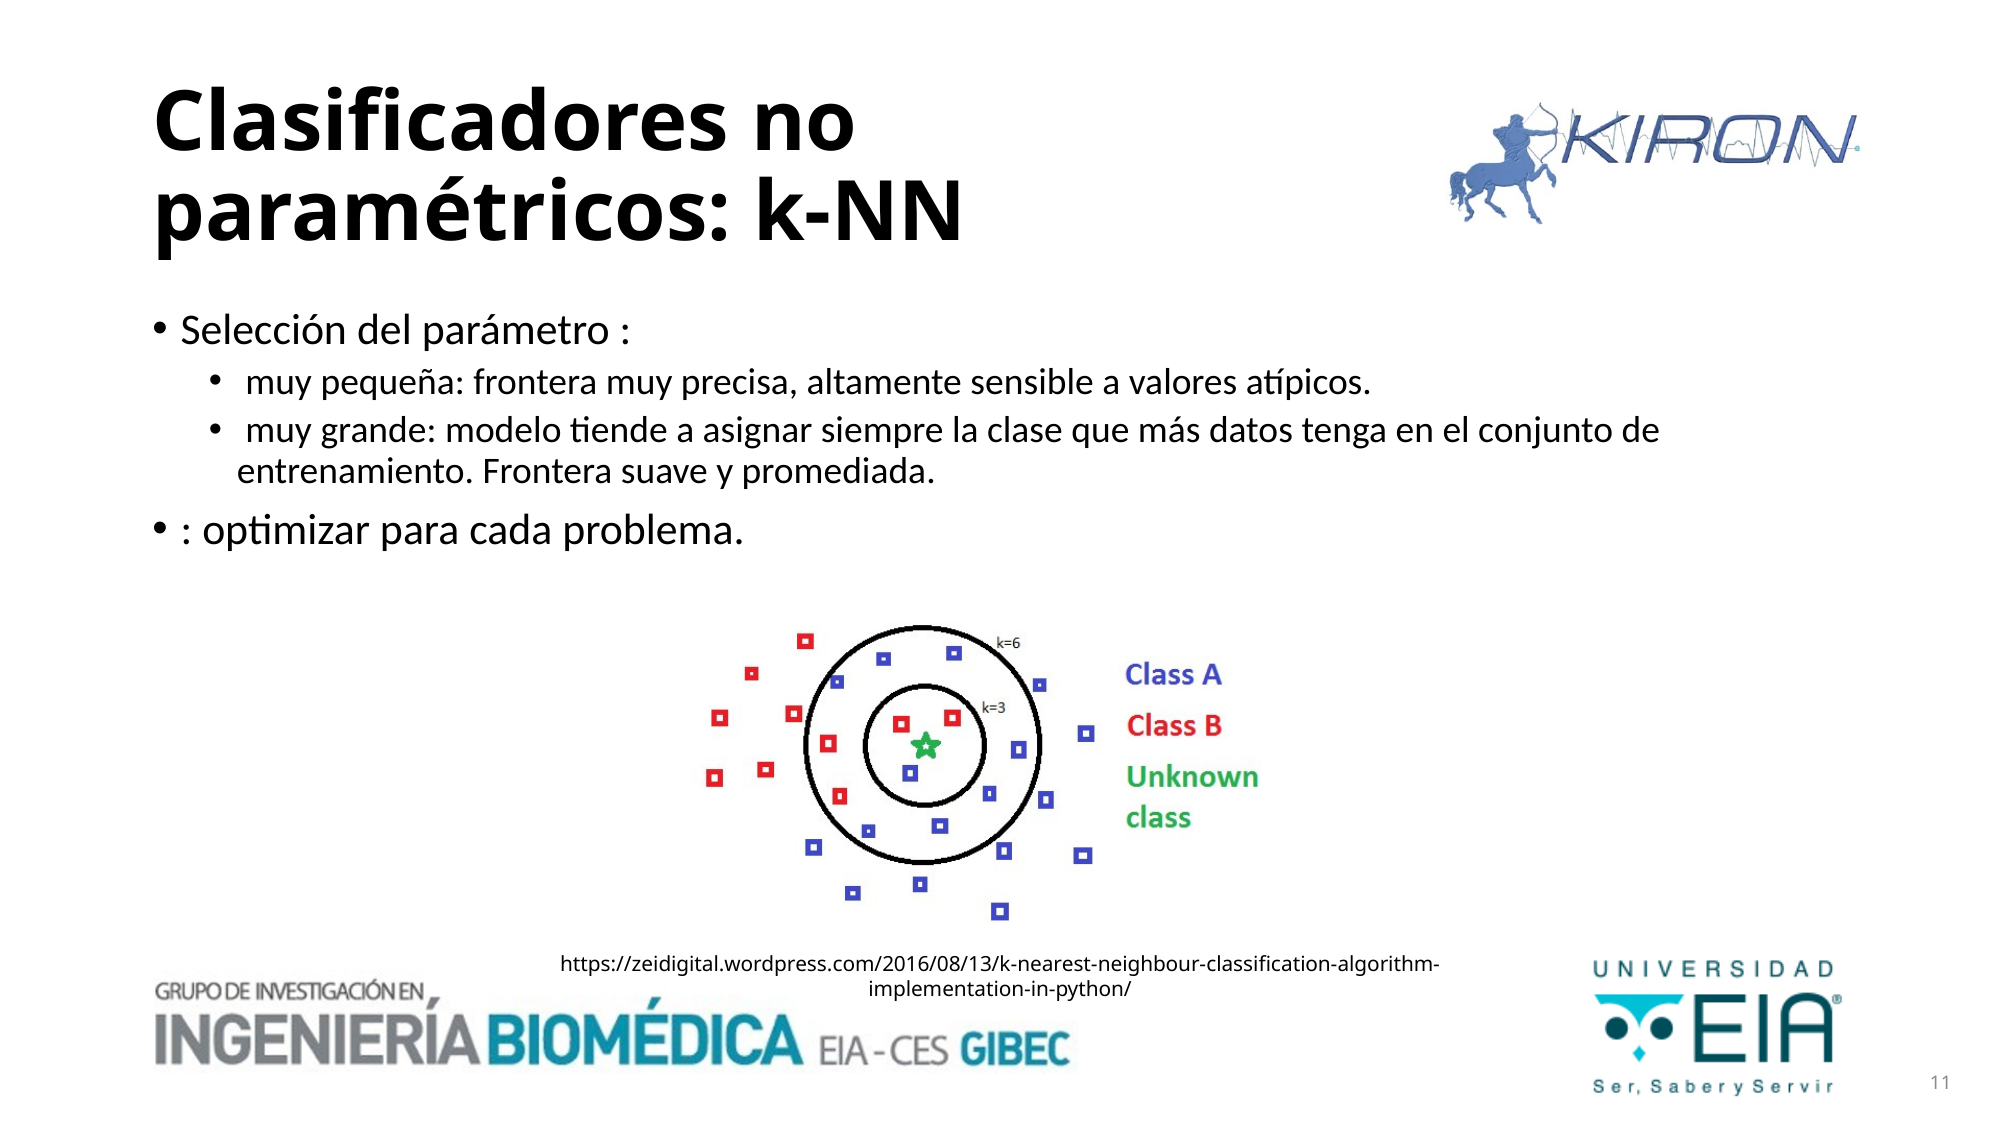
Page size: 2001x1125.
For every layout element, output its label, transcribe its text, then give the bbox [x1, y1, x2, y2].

text_box https://zeidigital.wordpress.com/2016/08/13/k-nearest-neighbour-classification-algorithm-implementation-in-python/ [519, 943, 1481, 1009]
picture [1570, 943, 1863, 1114]
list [676, 622, 1324, 958]
slide_number 11 [1895, 1053, 1986, 1114]
picture [1446, 98, 1864, 225]
title Clasificadores no paramétricos: k-NN [137, 59, 1412, 278]
picture [146, 918, 1088, 1089]
